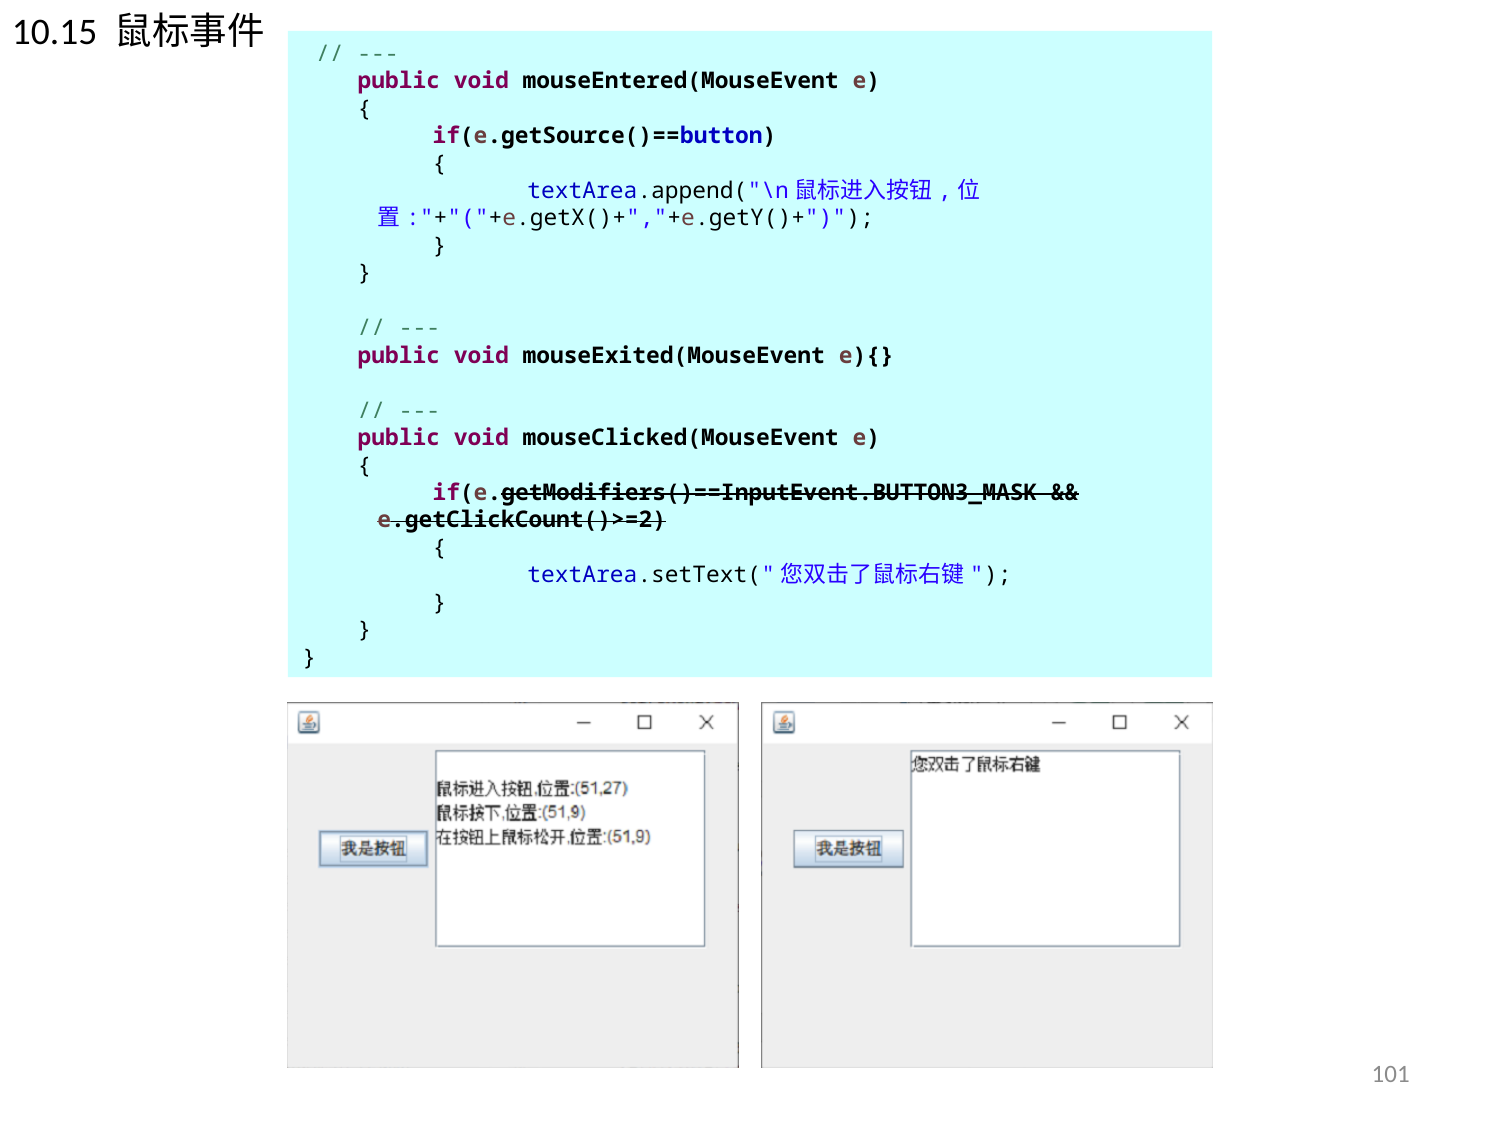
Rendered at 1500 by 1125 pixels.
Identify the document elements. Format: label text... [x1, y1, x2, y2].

text_box // --- public void mouseEntered(MouseEvent e) { if(e.getSource()==button) { textArea.append("\n鼠标进入按钮,位置:"+"("+e.getX()+","+e.getY()+")"); } } // --- public void mouseExited(MouseEvent e){} // --- public void mouseClicked(MouseEvent e) { if(e.getModifiers()==InputEvent.BUTTON3_MASK && e.getClickCount()>=2) { textArea.setText("您双击了鼠标右键"); } } } [287, 30, 1213, 678]
picture [287, 702, 739, 1069]
picture [761, 702, 1213, 1069]
text_box 10.15 鼠标事件 [0, 0, 280, 60]
slide_number 101 [1074, 1042, 1425, 1103]
